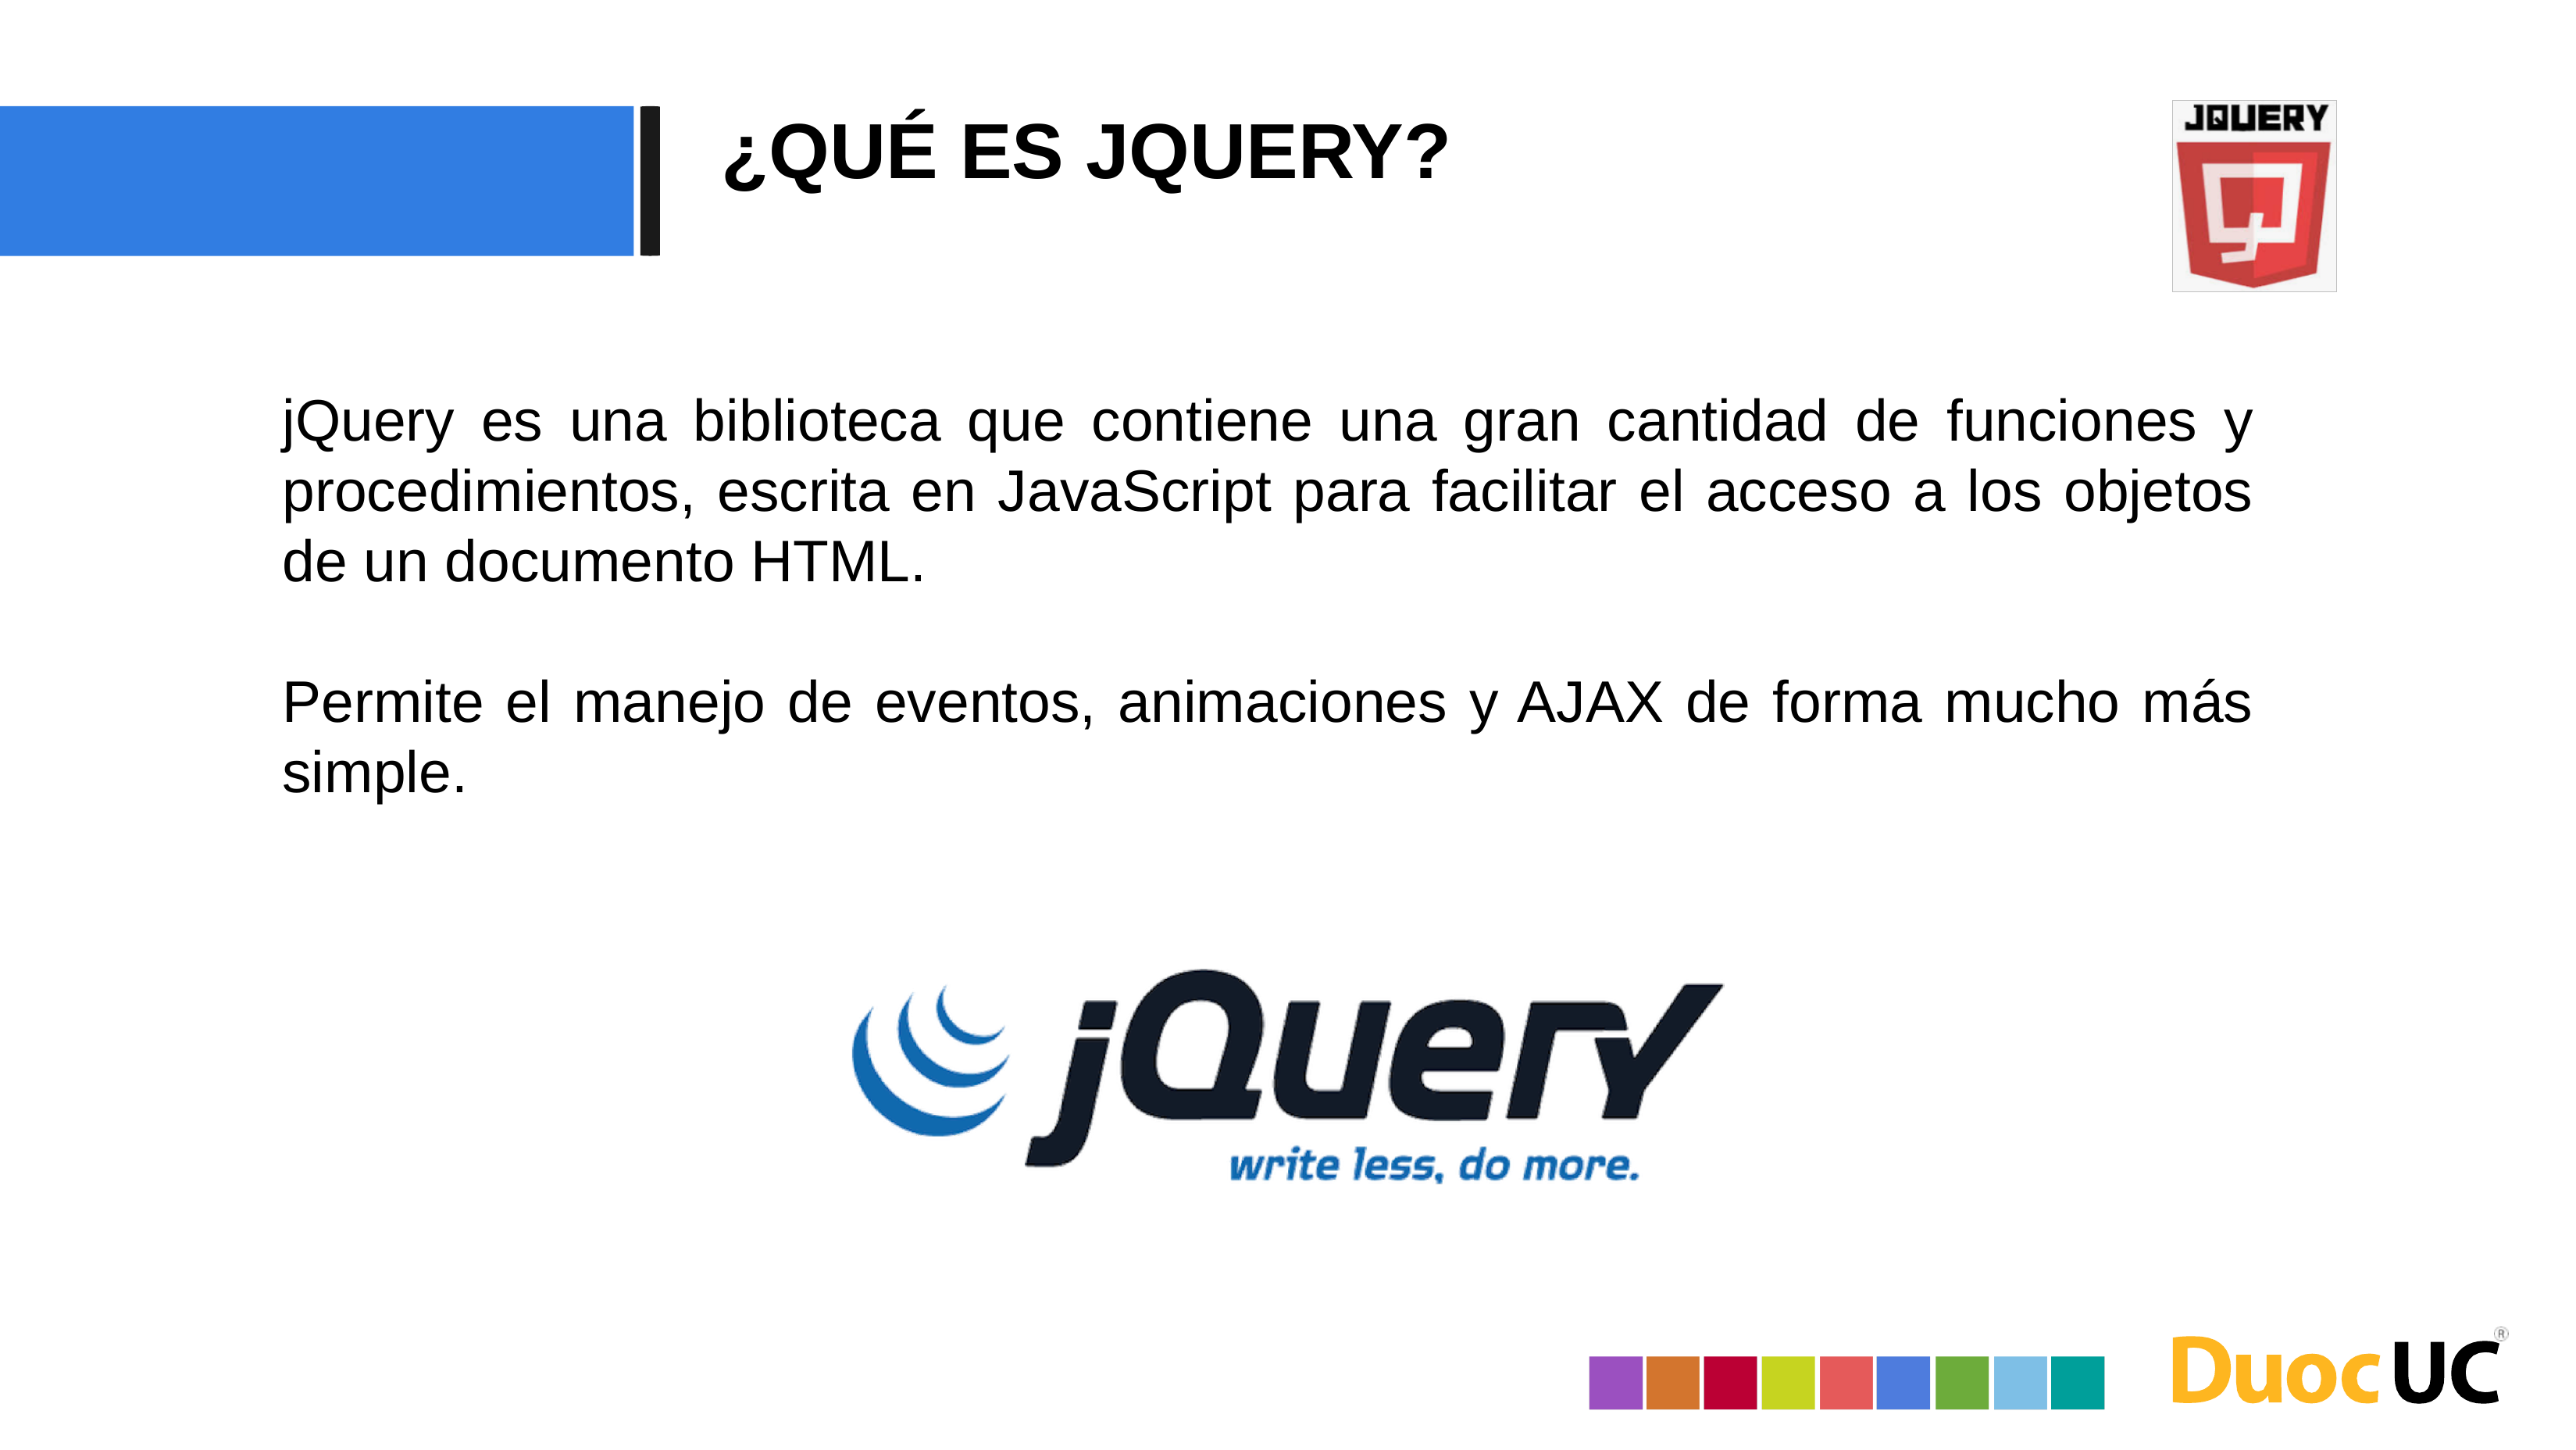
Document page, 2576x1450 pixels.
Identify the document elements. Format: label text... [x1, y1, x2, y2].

picture [780, 822, 2121, 1434]
picture [2172, 100, 2337, 293]
picture [2494, 1327, 2509, 1341]
list ¿QUÉ ES JQUERY? [721, 100, 2010, 195]
list jQuery es una biblioteca que contiene una gran cantidad de funciones y procedimientos, escrita en JavaScript para facilitar el acceso a los objetos de un documento HTML. Permite el manejo de eventos, animaciones y AJAX de forma mucho más simple. [282, 383, 2255, 952]
